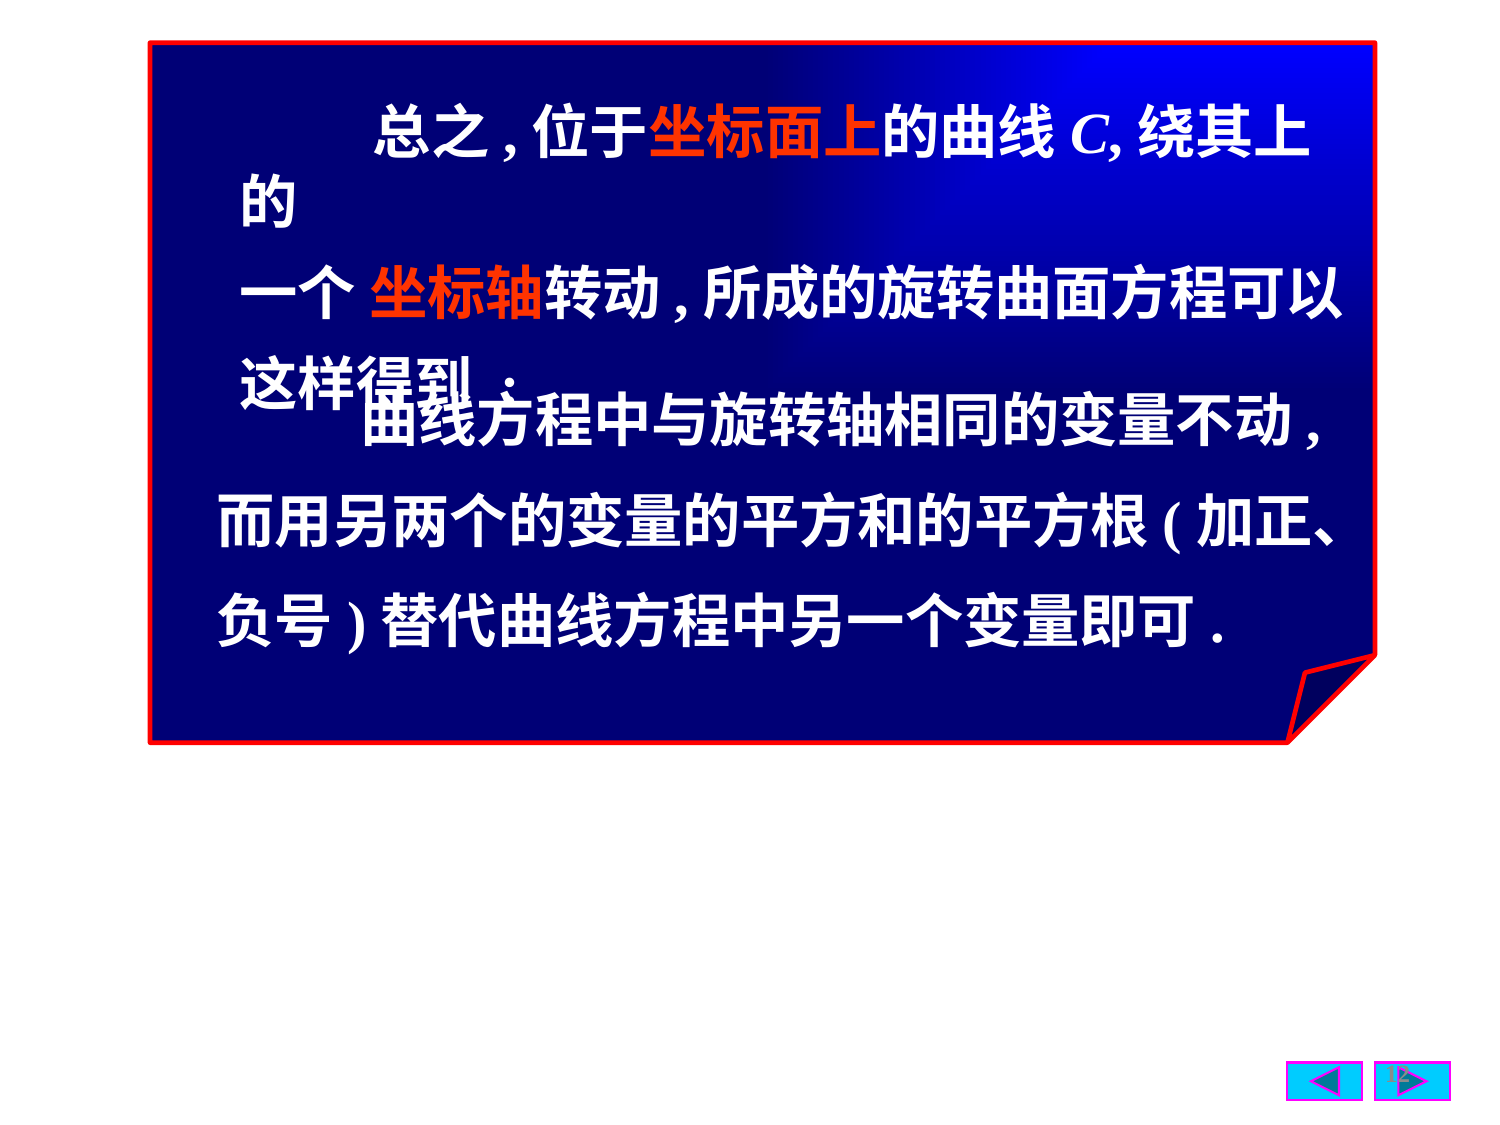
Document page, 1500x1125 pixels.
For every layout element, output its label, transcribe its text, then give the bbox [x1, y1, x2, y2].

text_box 而用另两个的变量的平方和的平方根(加正、 负号)替代曲线方程中另一个变量即可. [202, 456, 1386, 662]
slide_number 12 [1074, 1042, 1425, 1103]
text_box [150, 42, 1375, 743]
text_box 曲线方程中与旋转轴相同的变量不动, [212, 355, 1350, 456]
text_box 总之,位于坐标面上的曲线C,绕其上的 一个 坐标轴转动,所成的旋转曲面方程可以这样得到 : [224, 87, 1363, 425]
